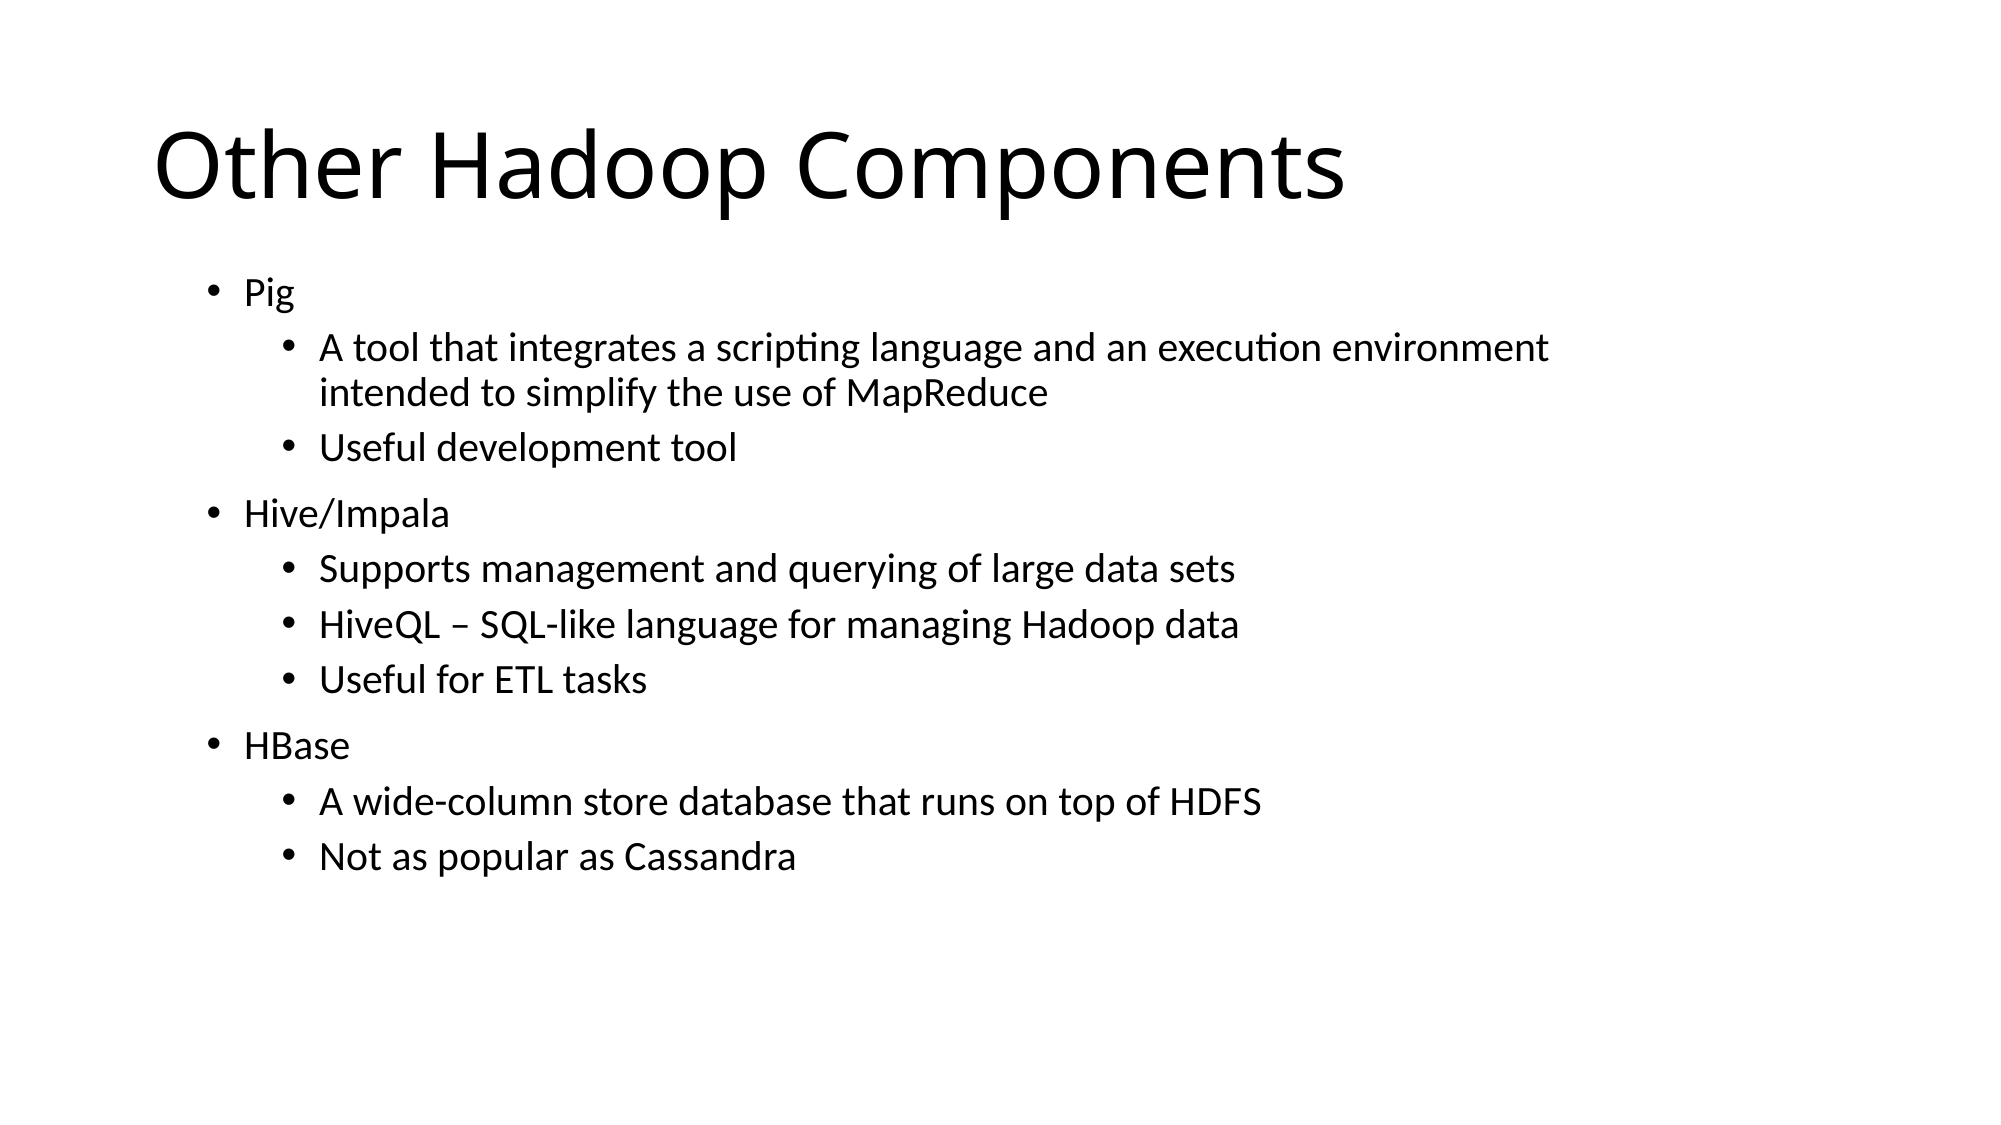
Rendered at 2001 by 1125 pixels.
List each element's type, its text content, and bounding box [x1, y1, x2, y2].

list Pig A tool that integrates a scripting language and an execution environment intended to simplify the use of MapReduce Useful development tool Hive/Impala Supports management and querying of large data sets Hive Q L – S Q L-like language for managing Hadoop data Useful for E T L tasks H Base A wide-column store database that runs on top of H D F S Not as popular as Cassandra [191, 262, 1675, 1016]
title Other Hadoop Components [137, 59, 1863, 278]
